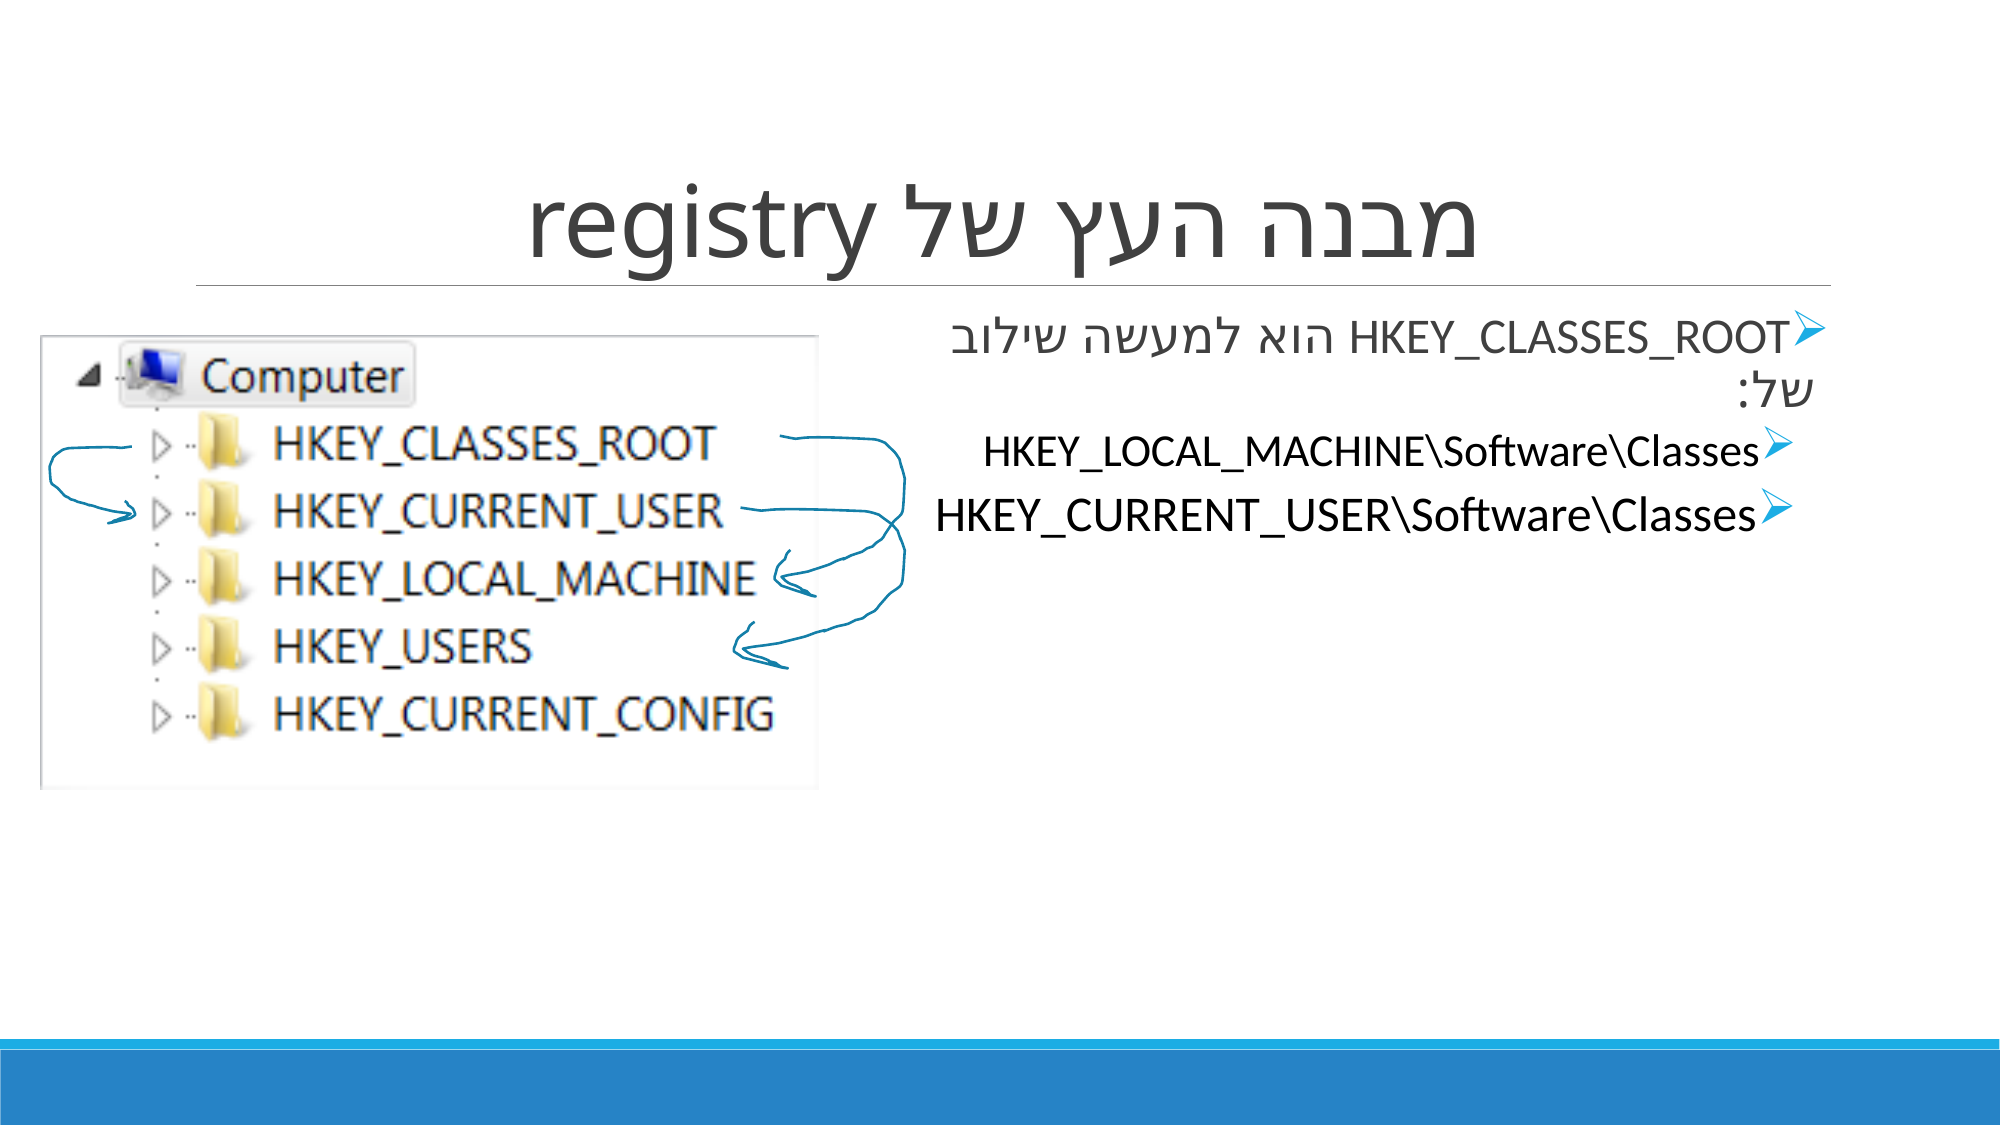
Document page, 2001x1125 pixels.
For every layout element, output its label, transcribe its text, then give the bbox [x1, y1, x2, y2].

list HKEY_CLASSES_ROOT הוא למעשה שילוב של: HKEY_LOCAL_MACHINE\Software\Classes HKEY_CURRENT_USER\Software\Classes [929, 302, 1830, 1030]
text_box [40, 335, 906, 790]
title מבנה העץ של registry [180, 47, 1830, 285]
